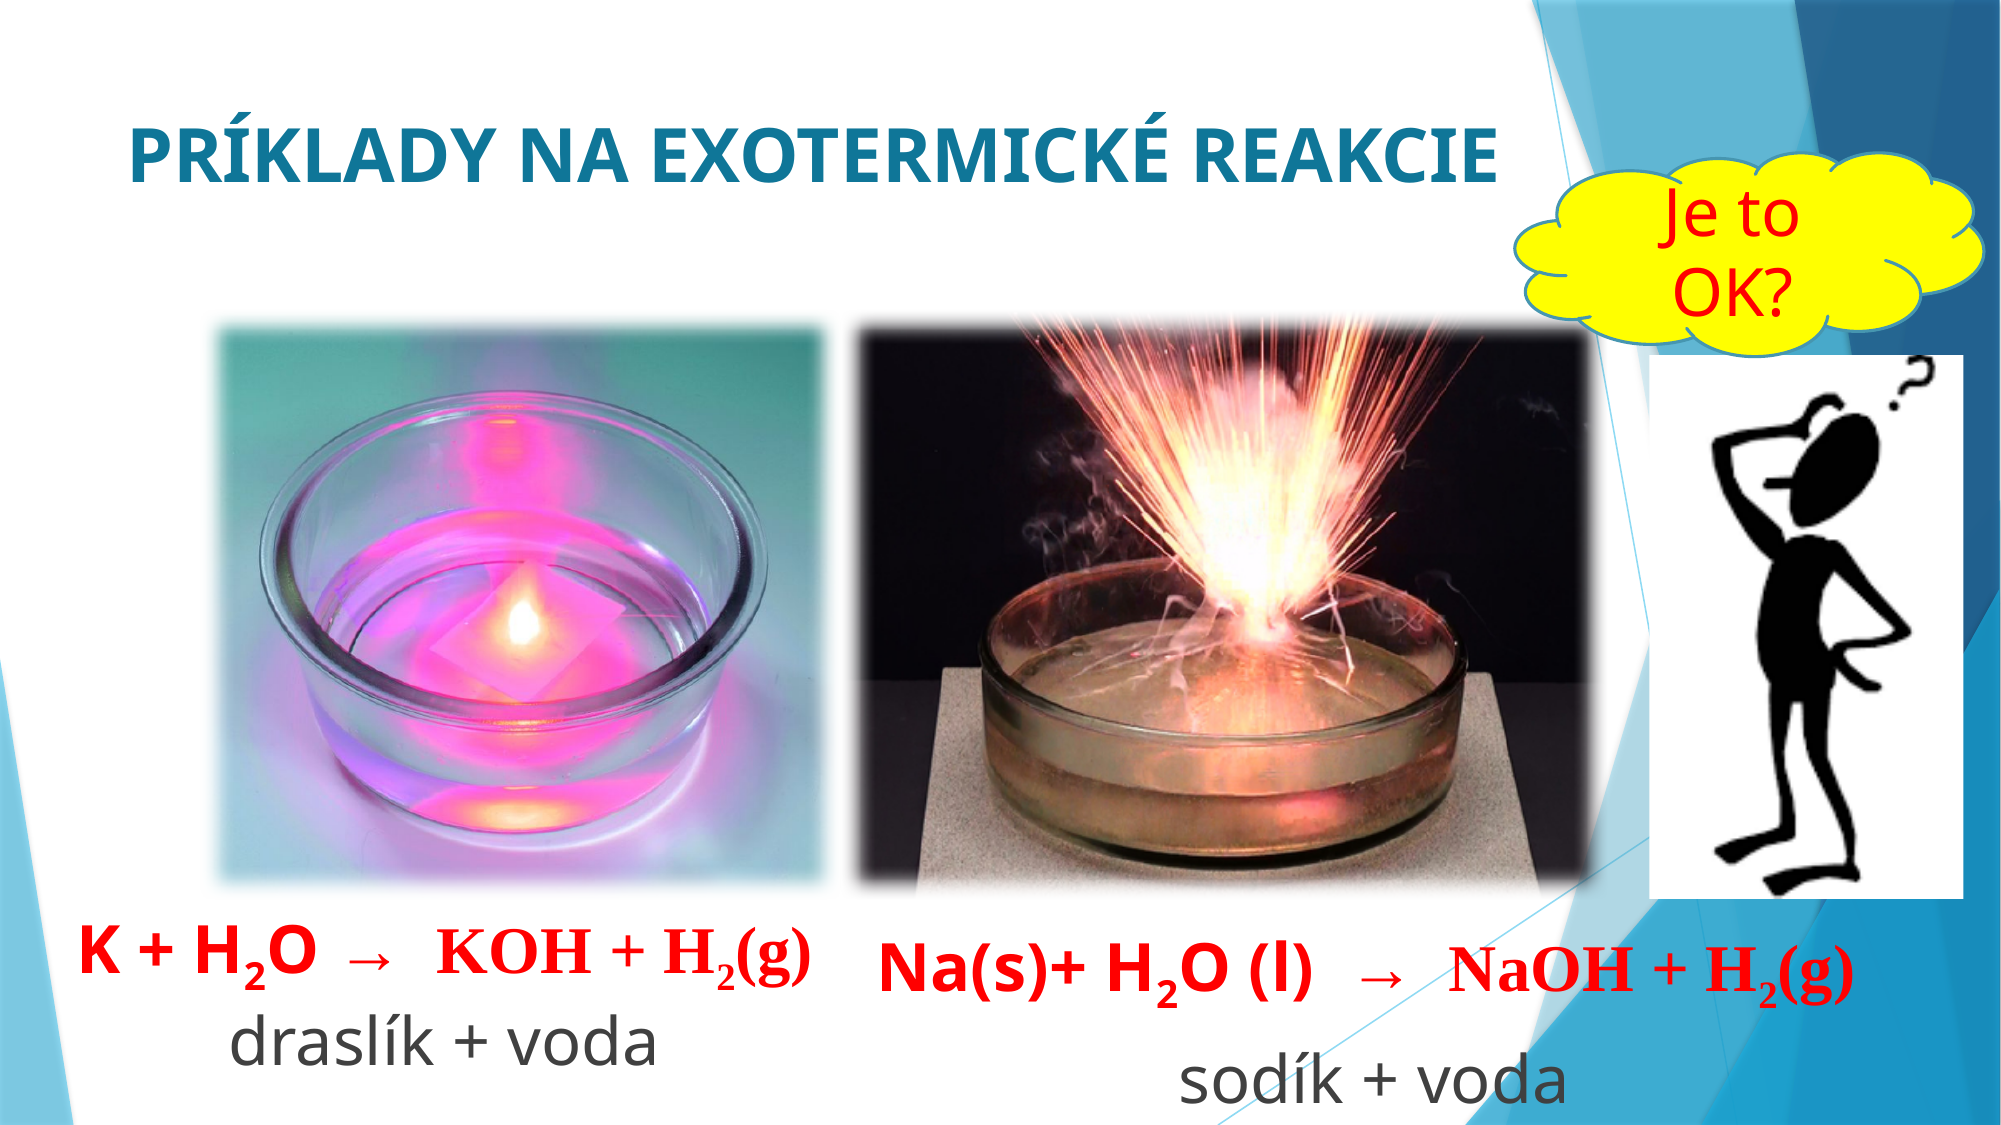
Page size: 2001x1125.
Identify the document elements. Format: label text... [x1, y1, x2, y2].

text_box Je to OK? [1513, 151, 1986, 354]
text_box Na(s)+ H2O (l) → NaOH + H2(g) sodík + voda [840, 917, 1909, 1055]
text_box K + H2O → KOH + H2(g) draslík + voda [0, 899, 890, 1004]
picture [200, 308, 1608, 901]
picture [1648, 355, 1964, 899]
title PRÍKLADY NA EXOTERMICKÉ REAKCIE [111, 99, 1522, 231]
